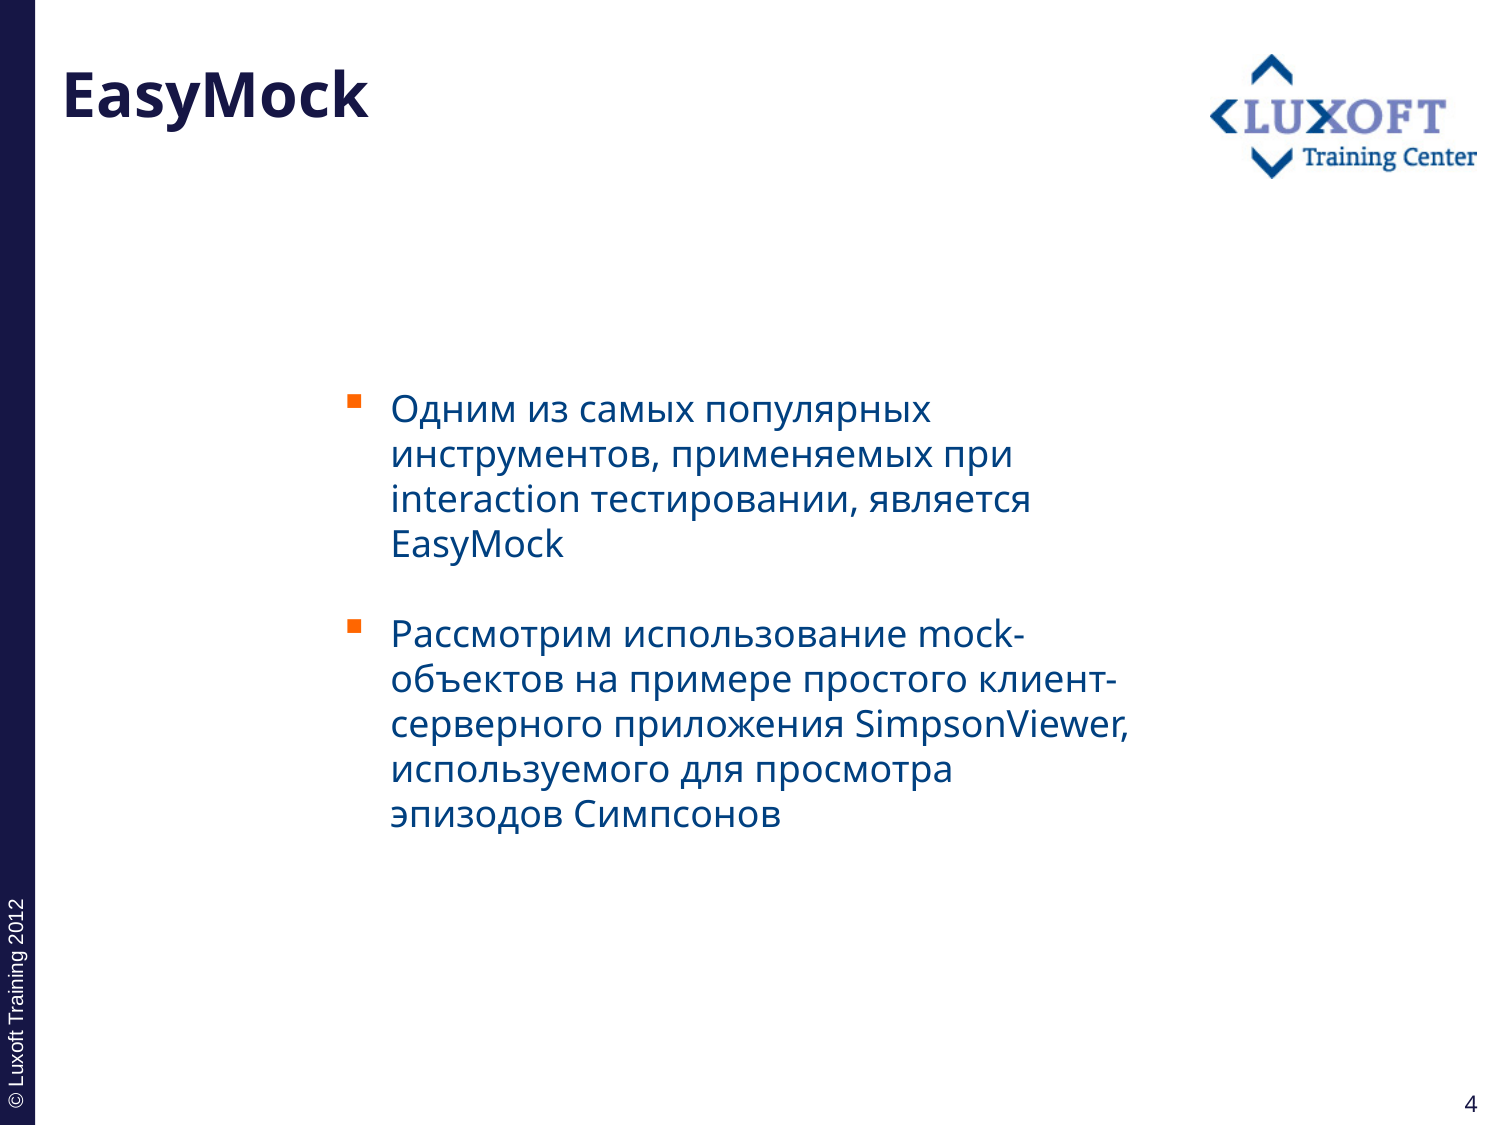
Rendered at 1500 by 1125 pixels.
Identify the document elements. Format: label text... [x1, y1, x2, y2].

picture [1210, 54, 1477, 179]
title EasyMock [46, 20, 1397, 165]
text_box Одним из самых популярных инструментов, применяемых при interaction тестировании, является EasyMock Рассмотрим использование mock-объектов на примере простого клиент-серверного приложения SimpsonViewer, используемого для просмотра эпизодов Симпсонов [328, 361, 1153, 850]
